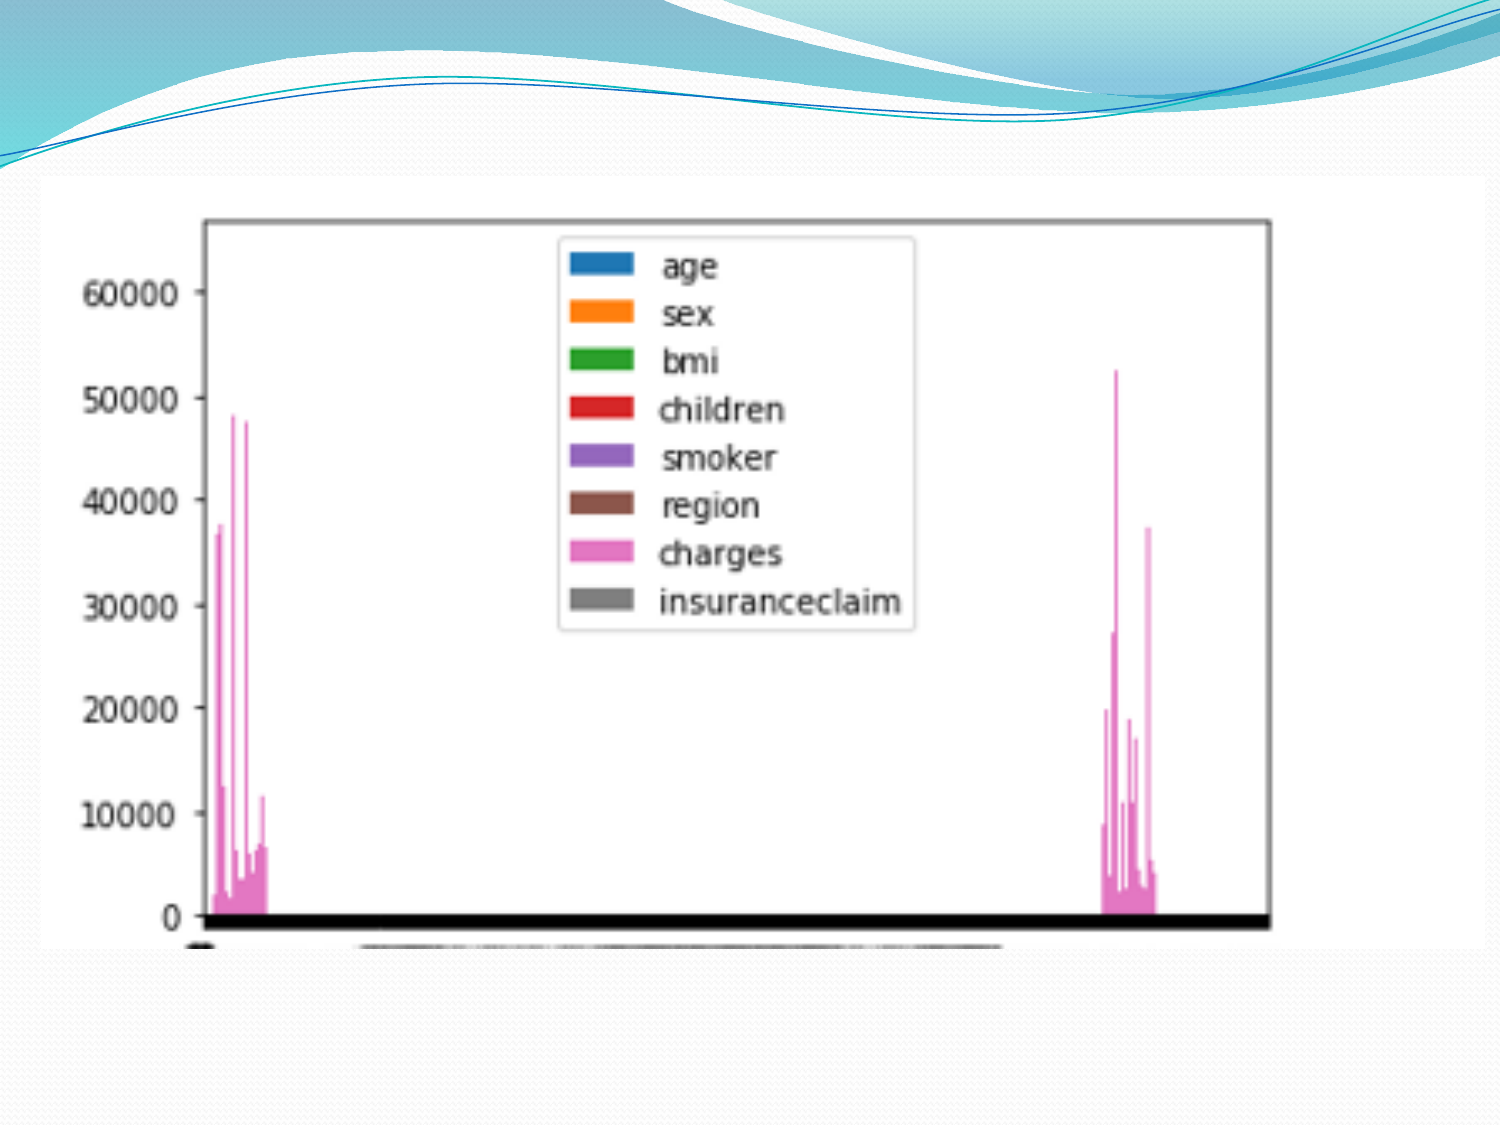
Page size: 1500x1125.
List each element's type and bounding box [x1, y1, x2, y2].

list [41, 176, 1485, 949]
